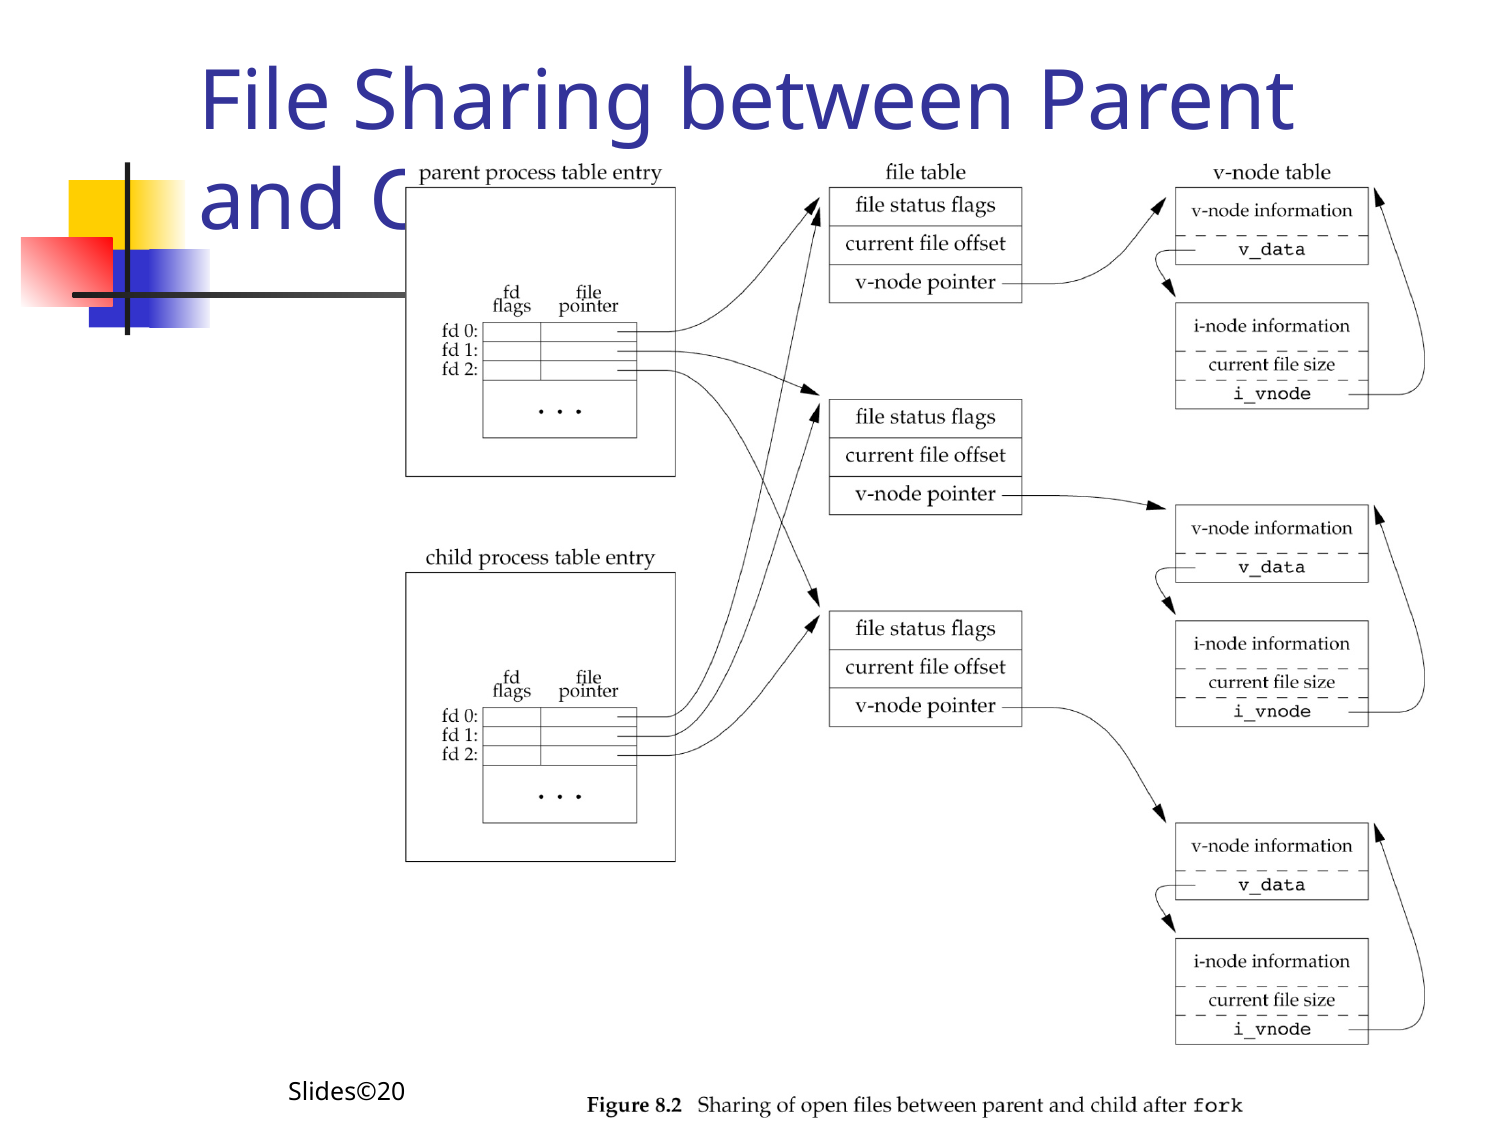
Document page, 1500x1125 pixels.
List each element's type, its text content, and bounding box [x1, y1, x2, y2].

title File Sharing between Parent and Child [182, 66, 1462, 255]
footer Slides©2014 Pao-Ann Hsiung, Dept of CSIE, National Chung Cheng University, Taiwan [265, 1037, 399, 1113]
picture [404, 163, 1426, 1118]
